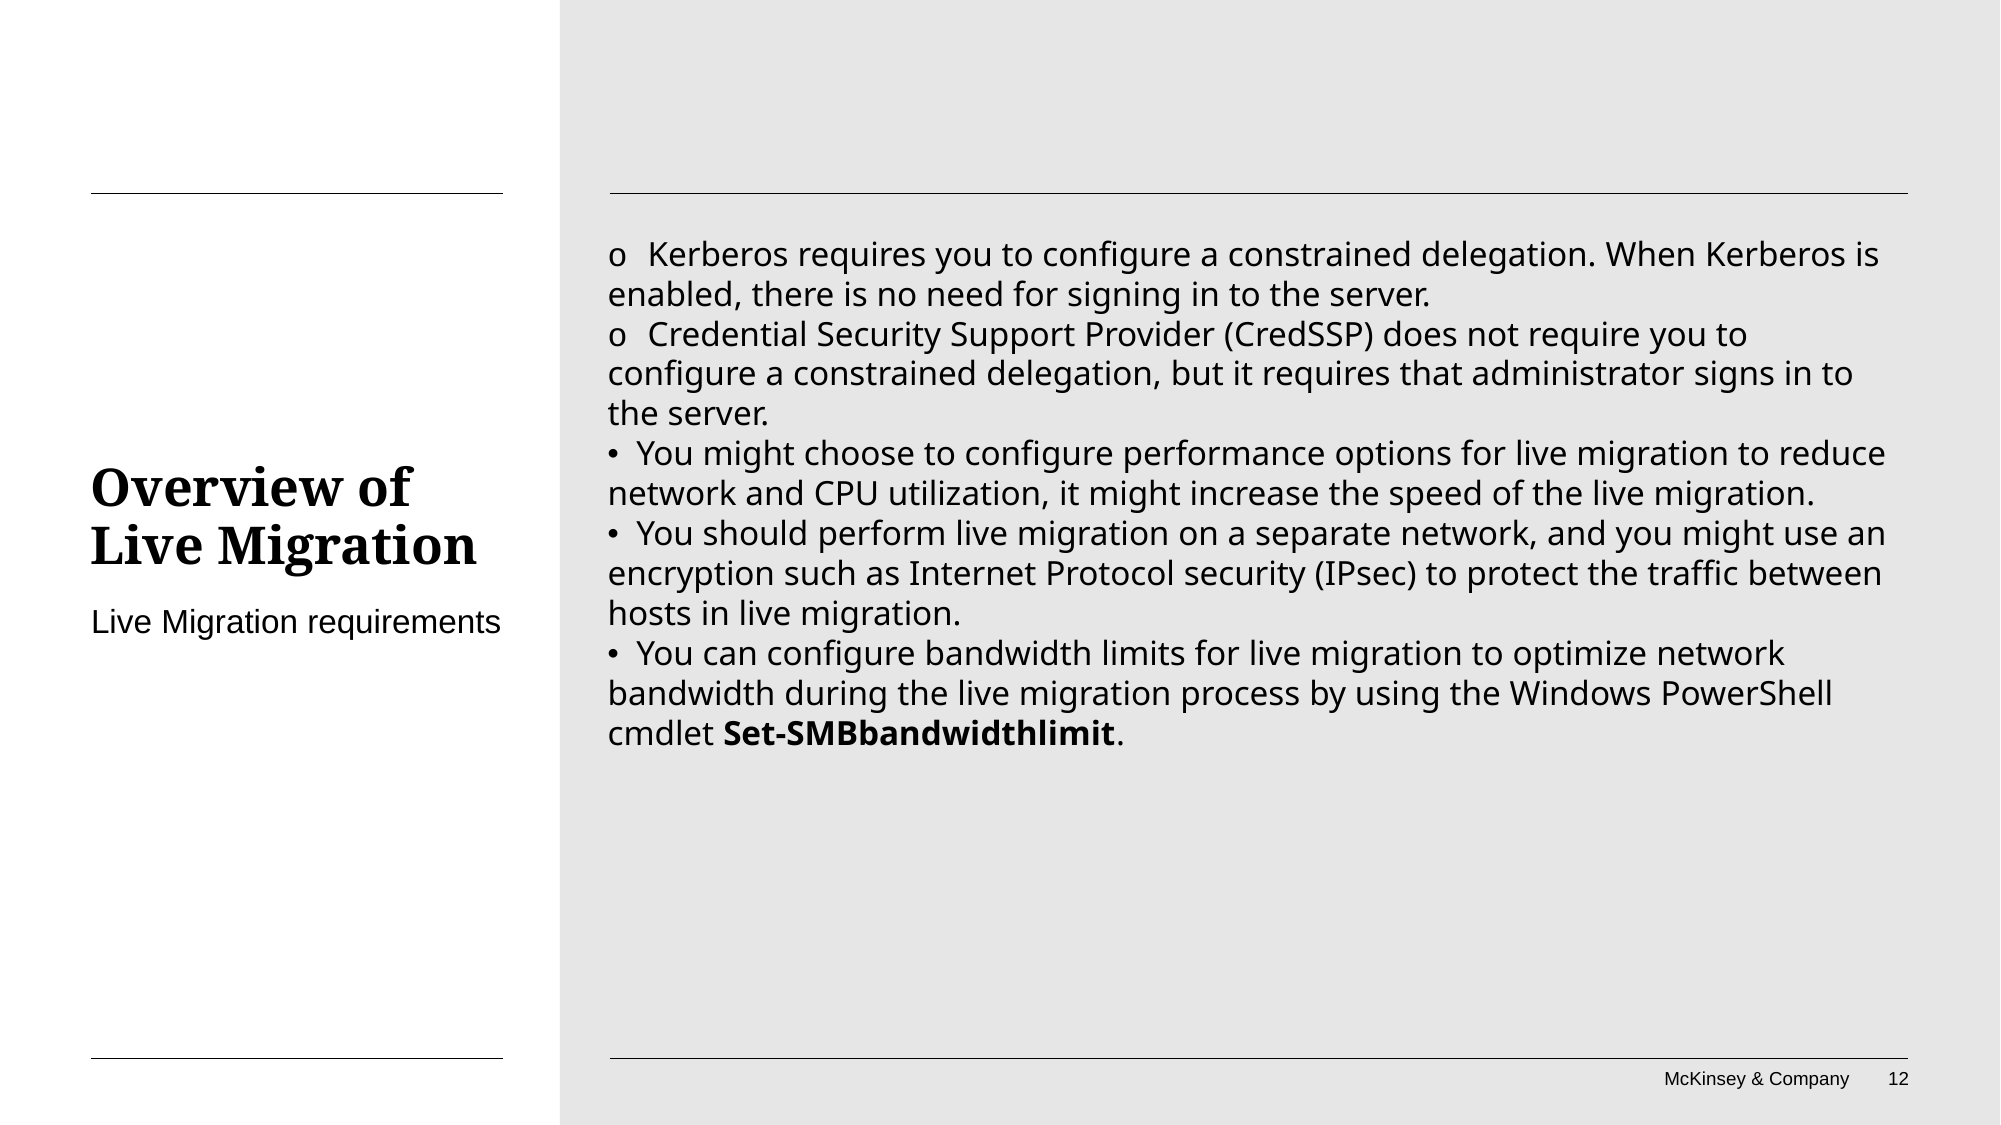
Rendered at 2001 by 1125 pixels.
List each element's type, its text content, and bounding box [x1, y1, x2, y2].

subtitle Live Migration requirements [91, 600, 504, 641]
title Overview of Live Migration [90, 450, 504, 577]
text_box o Kerberos requires you to configure a constrained delegation. When Kerberos is enabled, there is no need for signing in to the server. o Credential Security Support Provider (CredSSP) does not require you to configure a constrained delegation, but it requires that administrator signs in to the server. • You might choose to configure performance options for live migration to reduce network and CPU utilization, it might increase the speed of the live migration. • You should perform live migration on a separate network, and you might use an encryption such as Internet Protocol security (IPsec) to protect the traffic between hosts in live migration. • You can configure bandwidth limits for live migration to optimize network bandwidth during the live migration process by using the Windows PowerShell cmdlet Set-SMBbandwidthlimit. [593, 225, 1912, 760]
